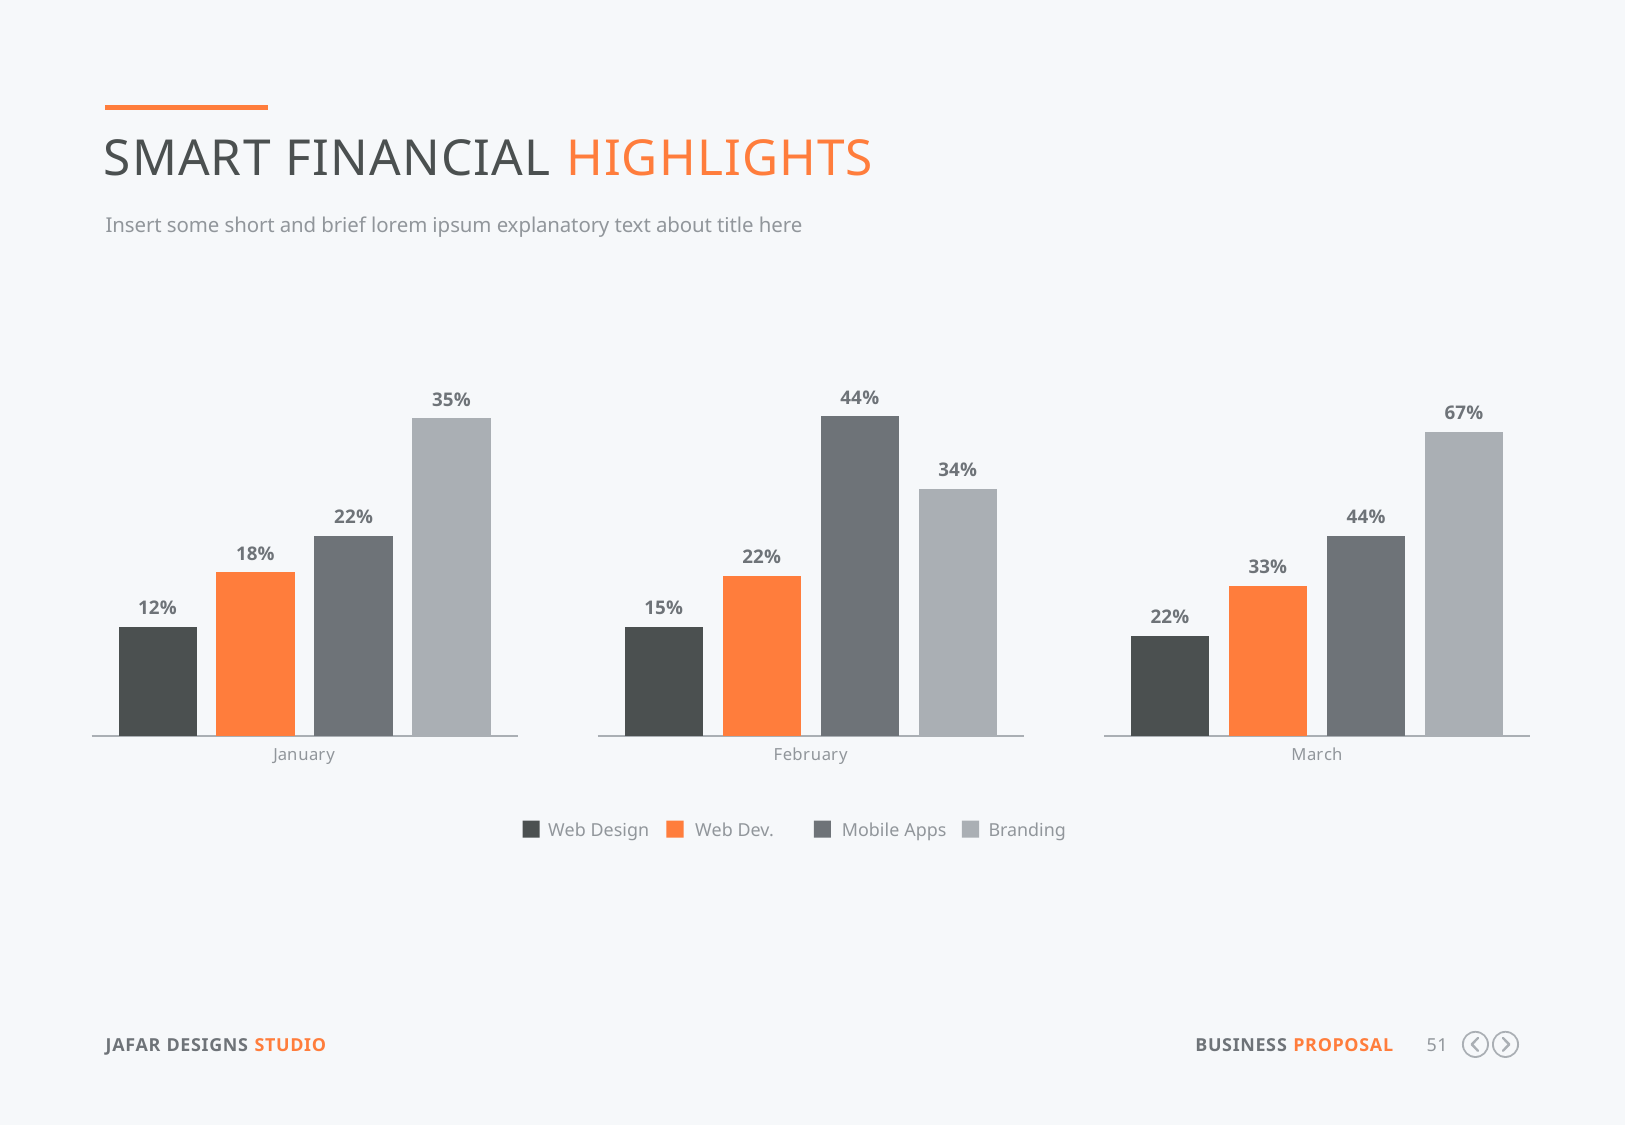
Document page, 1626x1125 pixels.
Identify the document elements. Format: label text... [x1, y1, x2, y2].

list Smart Financial Highlights [103, 125, 1518, 187]
chart [1095, 364, 1540, 774]
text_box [522, 818, 1107, 841]
chart [588, 364, 1033, 774]
list Insert some short and brief lorem ipsum explanatory text about title here [105, 209, 1519, 241]
chart [82, 364, 527, 774]
